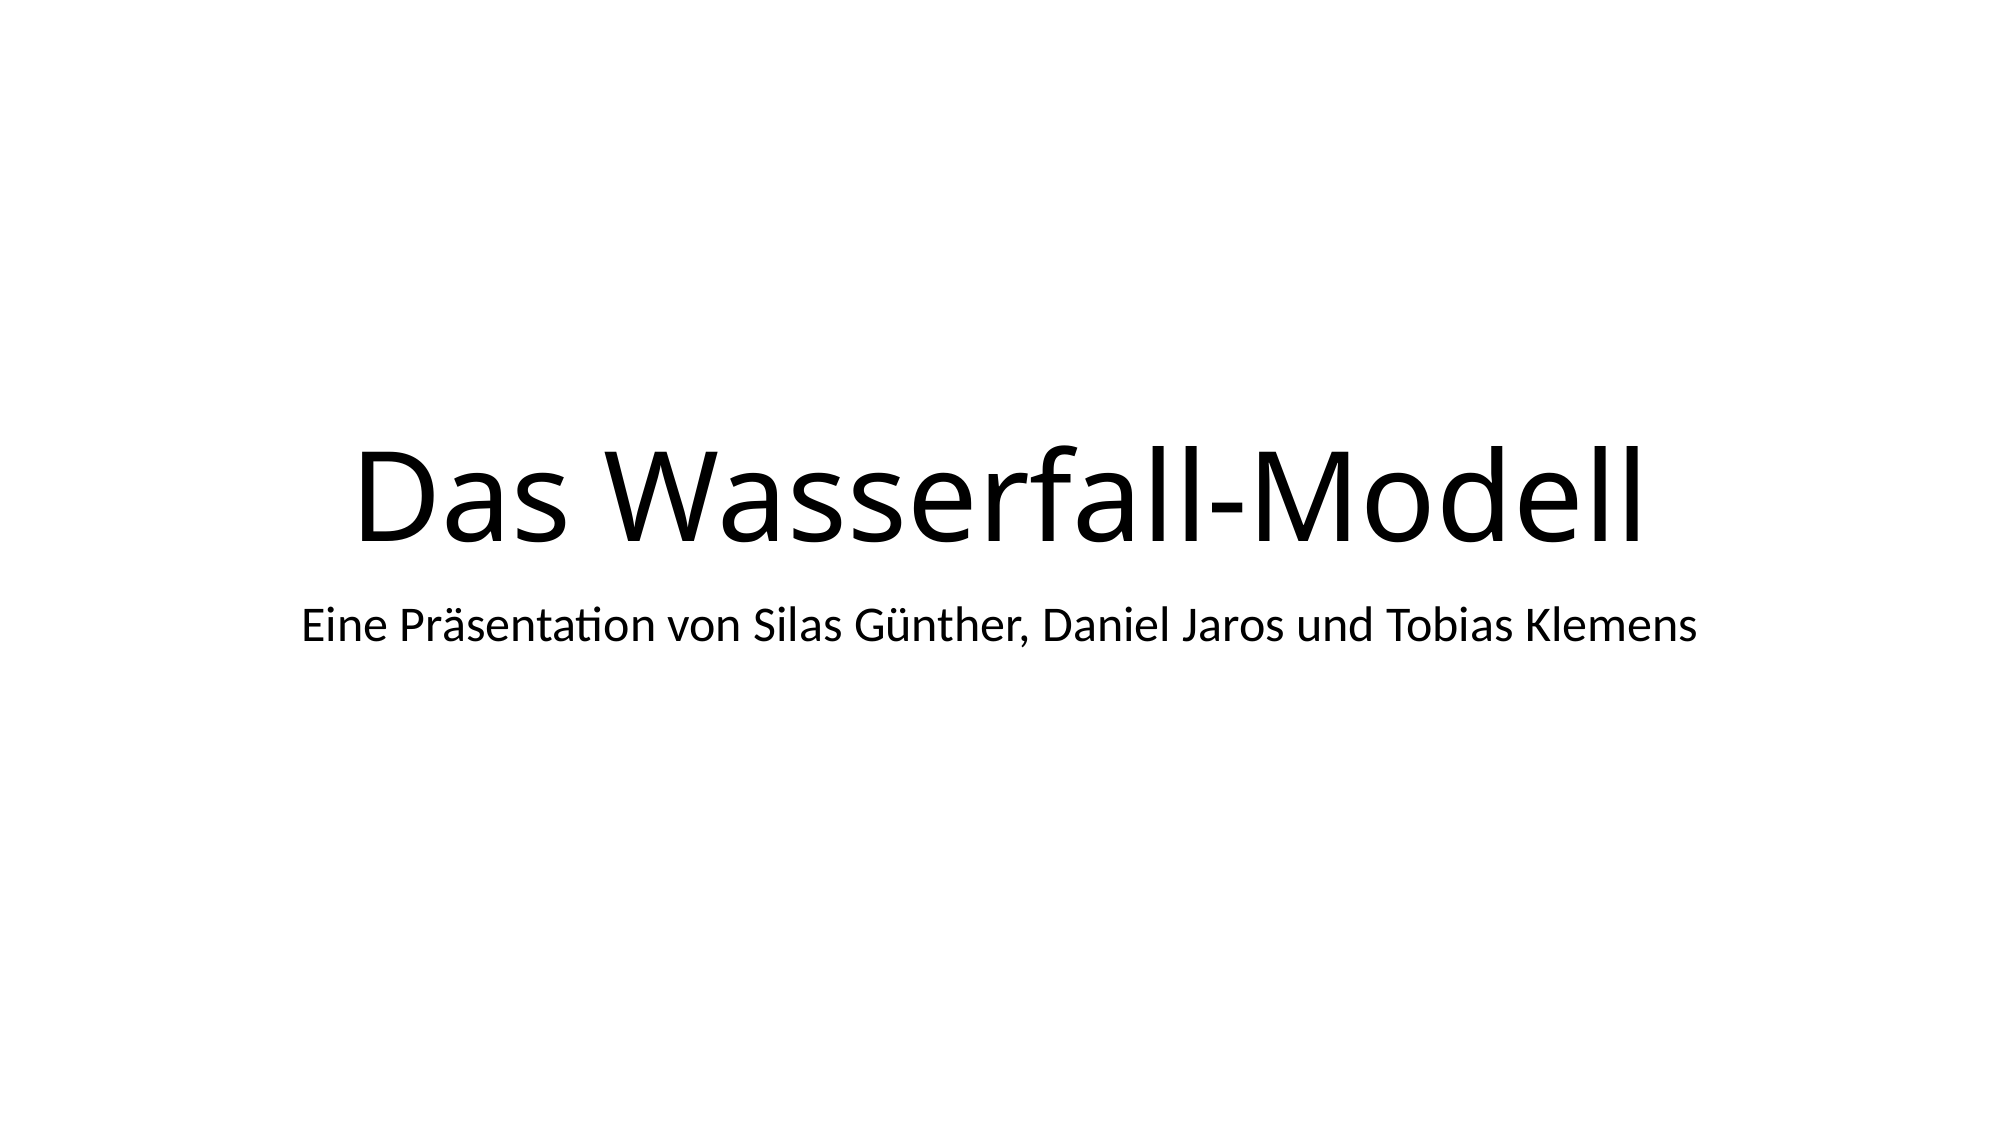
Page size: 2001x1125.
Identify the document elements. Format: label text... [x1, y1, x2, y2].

subtitle Eine Präsentation von Silas Günther, Daniel Jaros und Tobias Klemens [249, 590, 1750, 863]
title Das Wasserfall-Modell [249, 184, 1750, 576]
